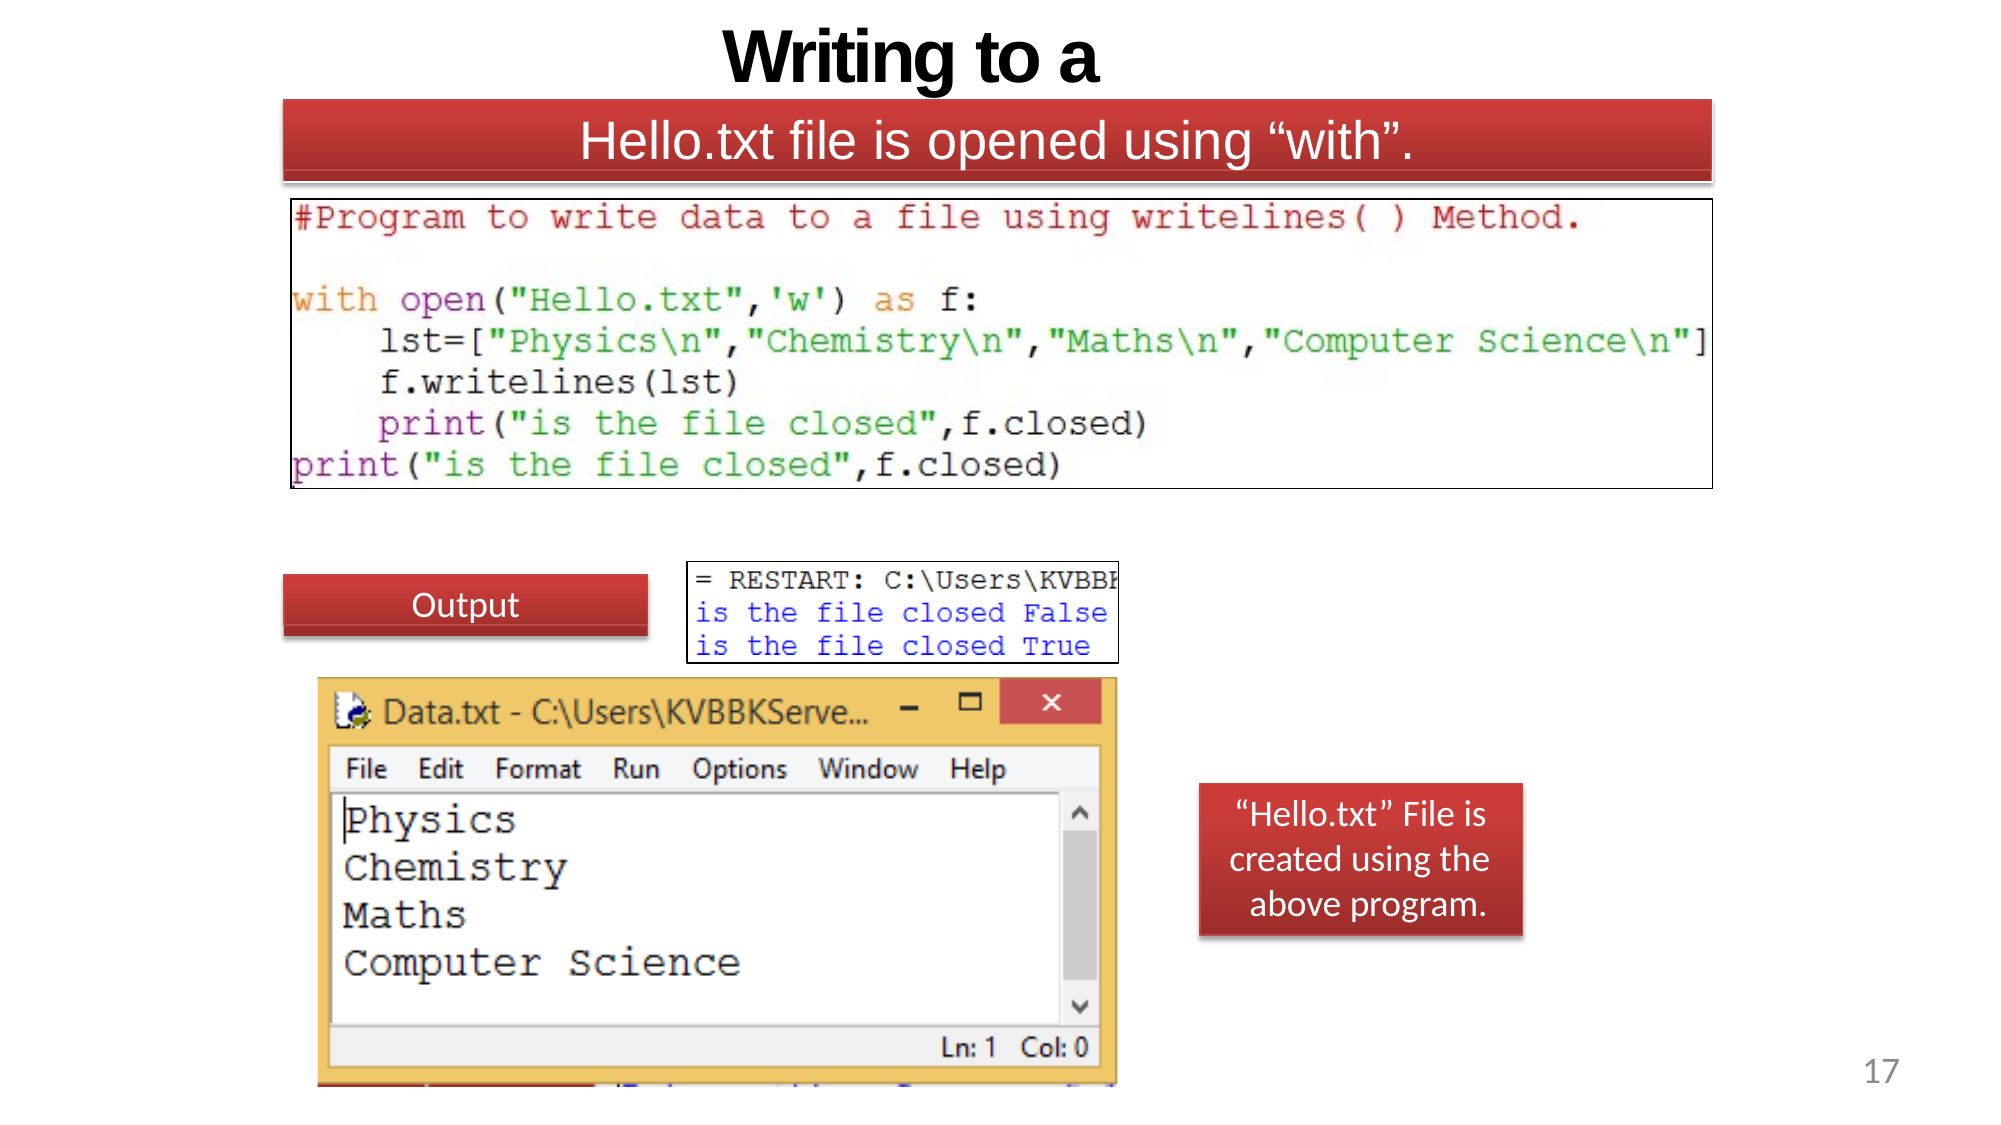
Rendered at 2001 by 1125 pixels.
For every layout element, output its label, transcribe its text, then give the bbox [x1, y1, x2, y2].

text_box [1193, 776, 1532, 960]
text_box [317, 677, 1118, 1087]
title Writing to a File. [720, 5, 1267, 86]
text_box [275, 87, 1720, 216]
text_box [277, 567, 655, 661]
slide_number 17 [1440, 1046, 1900, 1092]
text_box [289, 198, 1714, 490]
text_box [686, 560, 1120, 665]
